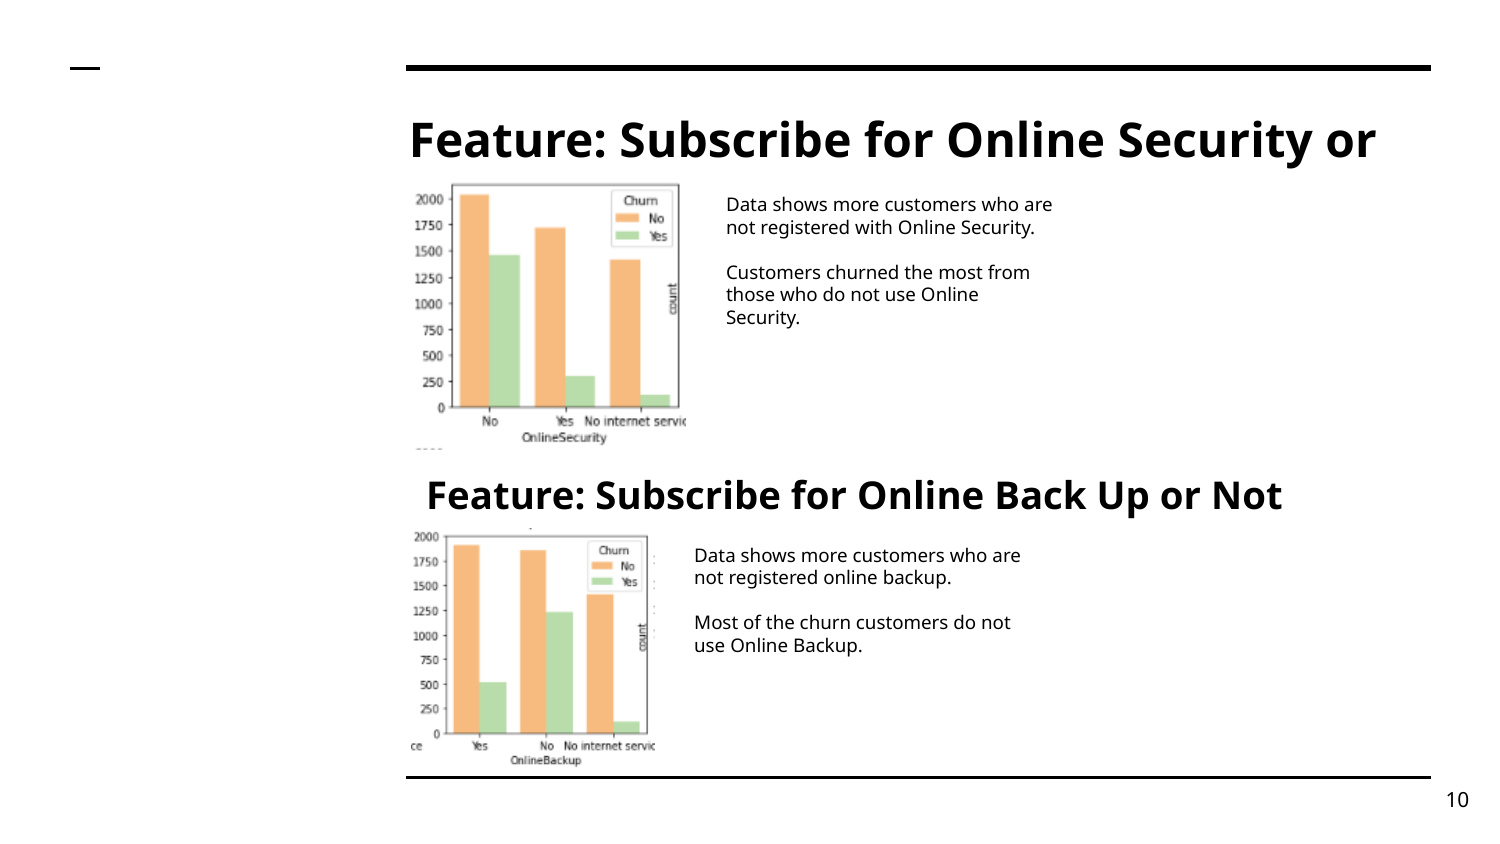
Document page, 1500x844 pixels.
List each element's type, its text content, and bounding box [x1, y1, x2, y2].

picture [410, 528, 655, 770]
text_box Data shows more customers who are not registered with Online Security. Customers churned the most from those who do not use Online Security. [711, 177, 1069, 366]
picture [410, 177, 687, 451]
text_box Data shows more customers who are not registered online backup. Most of the churn customers do not use Online Backup. [679, 560, 1037, 694]
title Feature: Subscribe for Online Security or Not [393, 94, 1431, 199]
slide_number ‹#› [1394, 769, 1484, 834]
title Feature: Subscribe for Online Back Up or Not [411, 455, 1448, 560]
